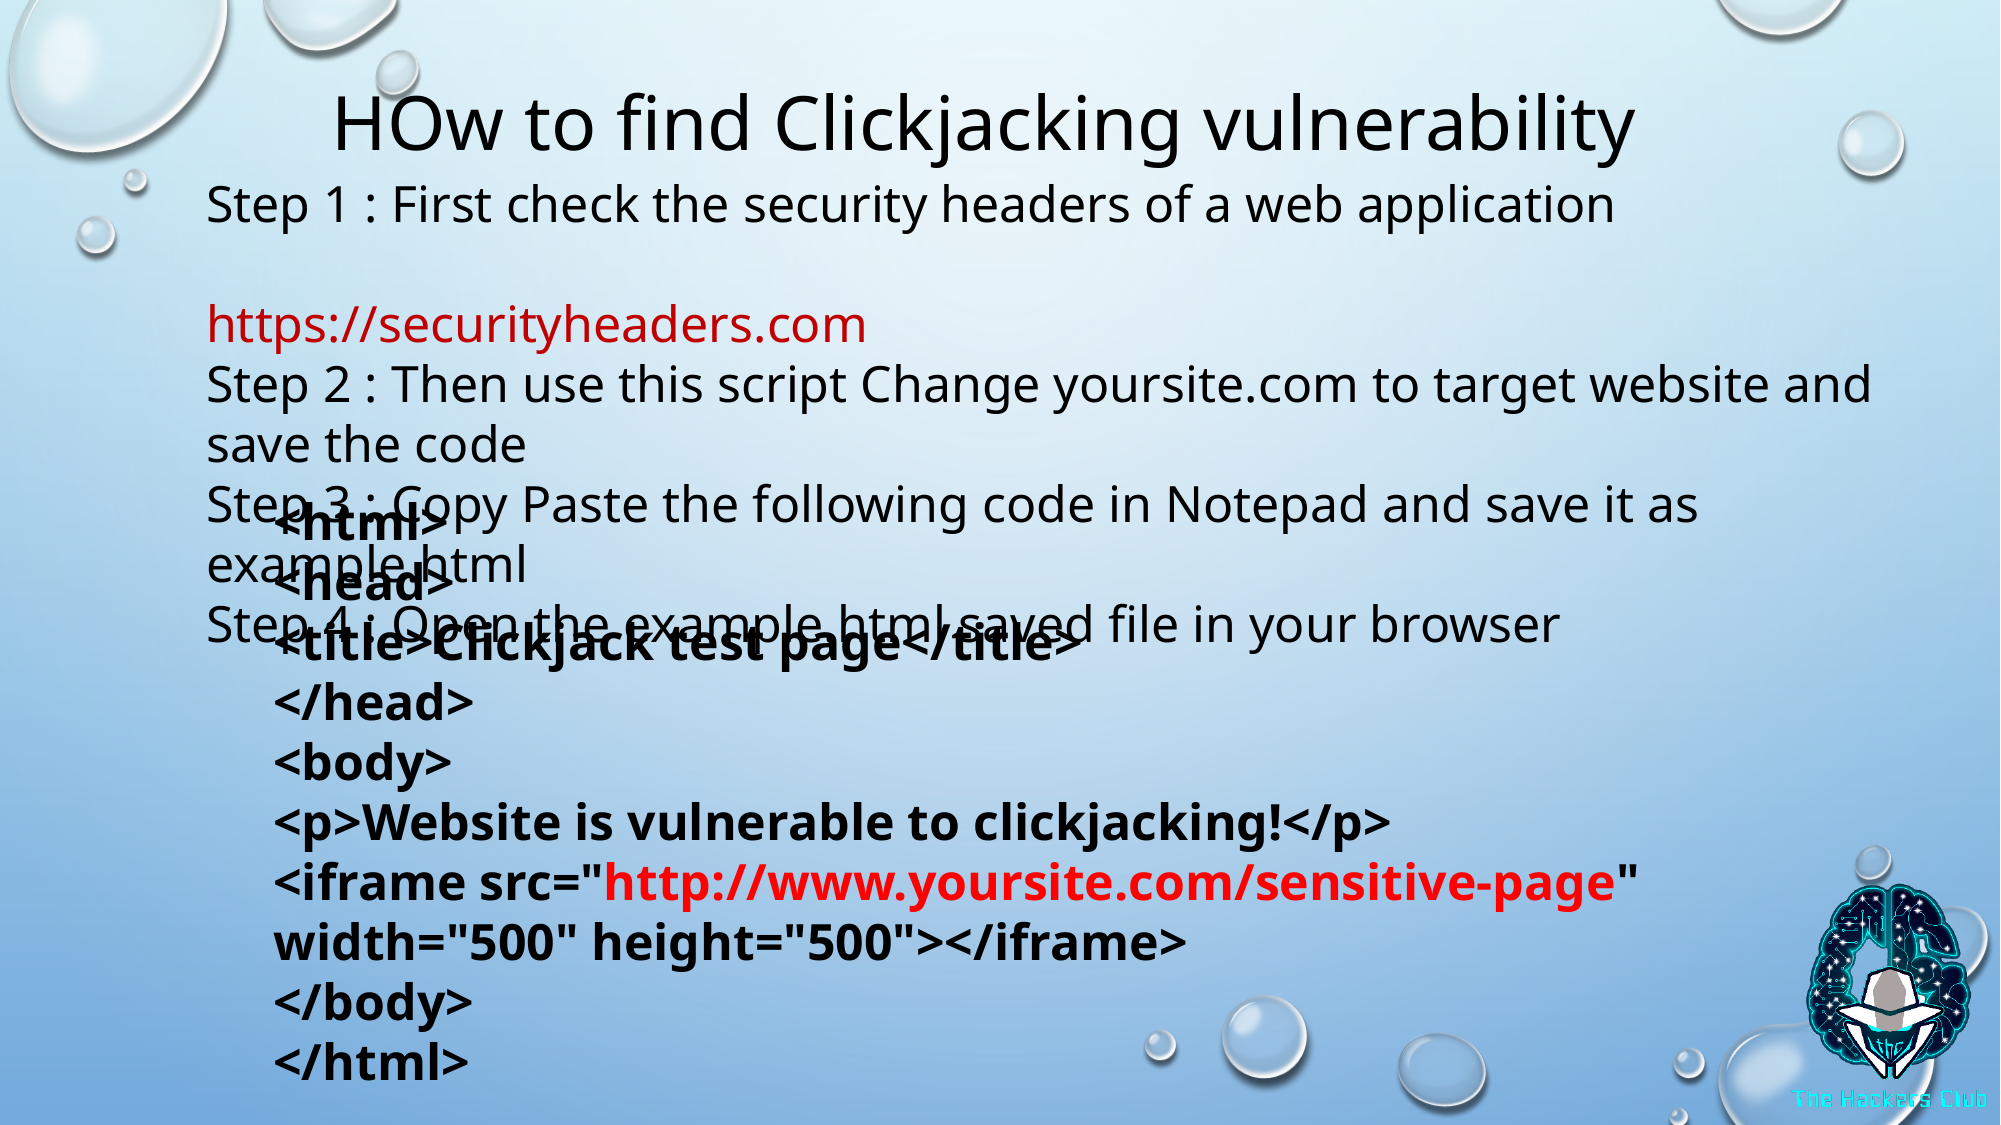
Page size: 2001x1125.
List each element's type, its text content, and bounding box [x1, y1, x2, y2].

text_box Step 1 : First check the security headers of a web application https://securityheaders.com Step 2 : Then use this script Change yoursite.com to target website and save the code Step 3 : Copy Paste the following code in Notepad and save it as example.html Step 4 : Open the example.html saved file in your browser [191, 164, 1986, 660]
picture [0, 0, 2000, 1125]
text_box <html> <head> <title>Clickjack test page</title> </head> <body> <p>Website is vulnerable to clickjacking!</p> <iframe src="http://www.yoursite.com/sensitive-page" width="500" height="500"></iframe> </body> </html> [258, 660, 1807, 1098]
text_box HOw to find Clickjacking vulnerability [317, 68, 1652, 164]
